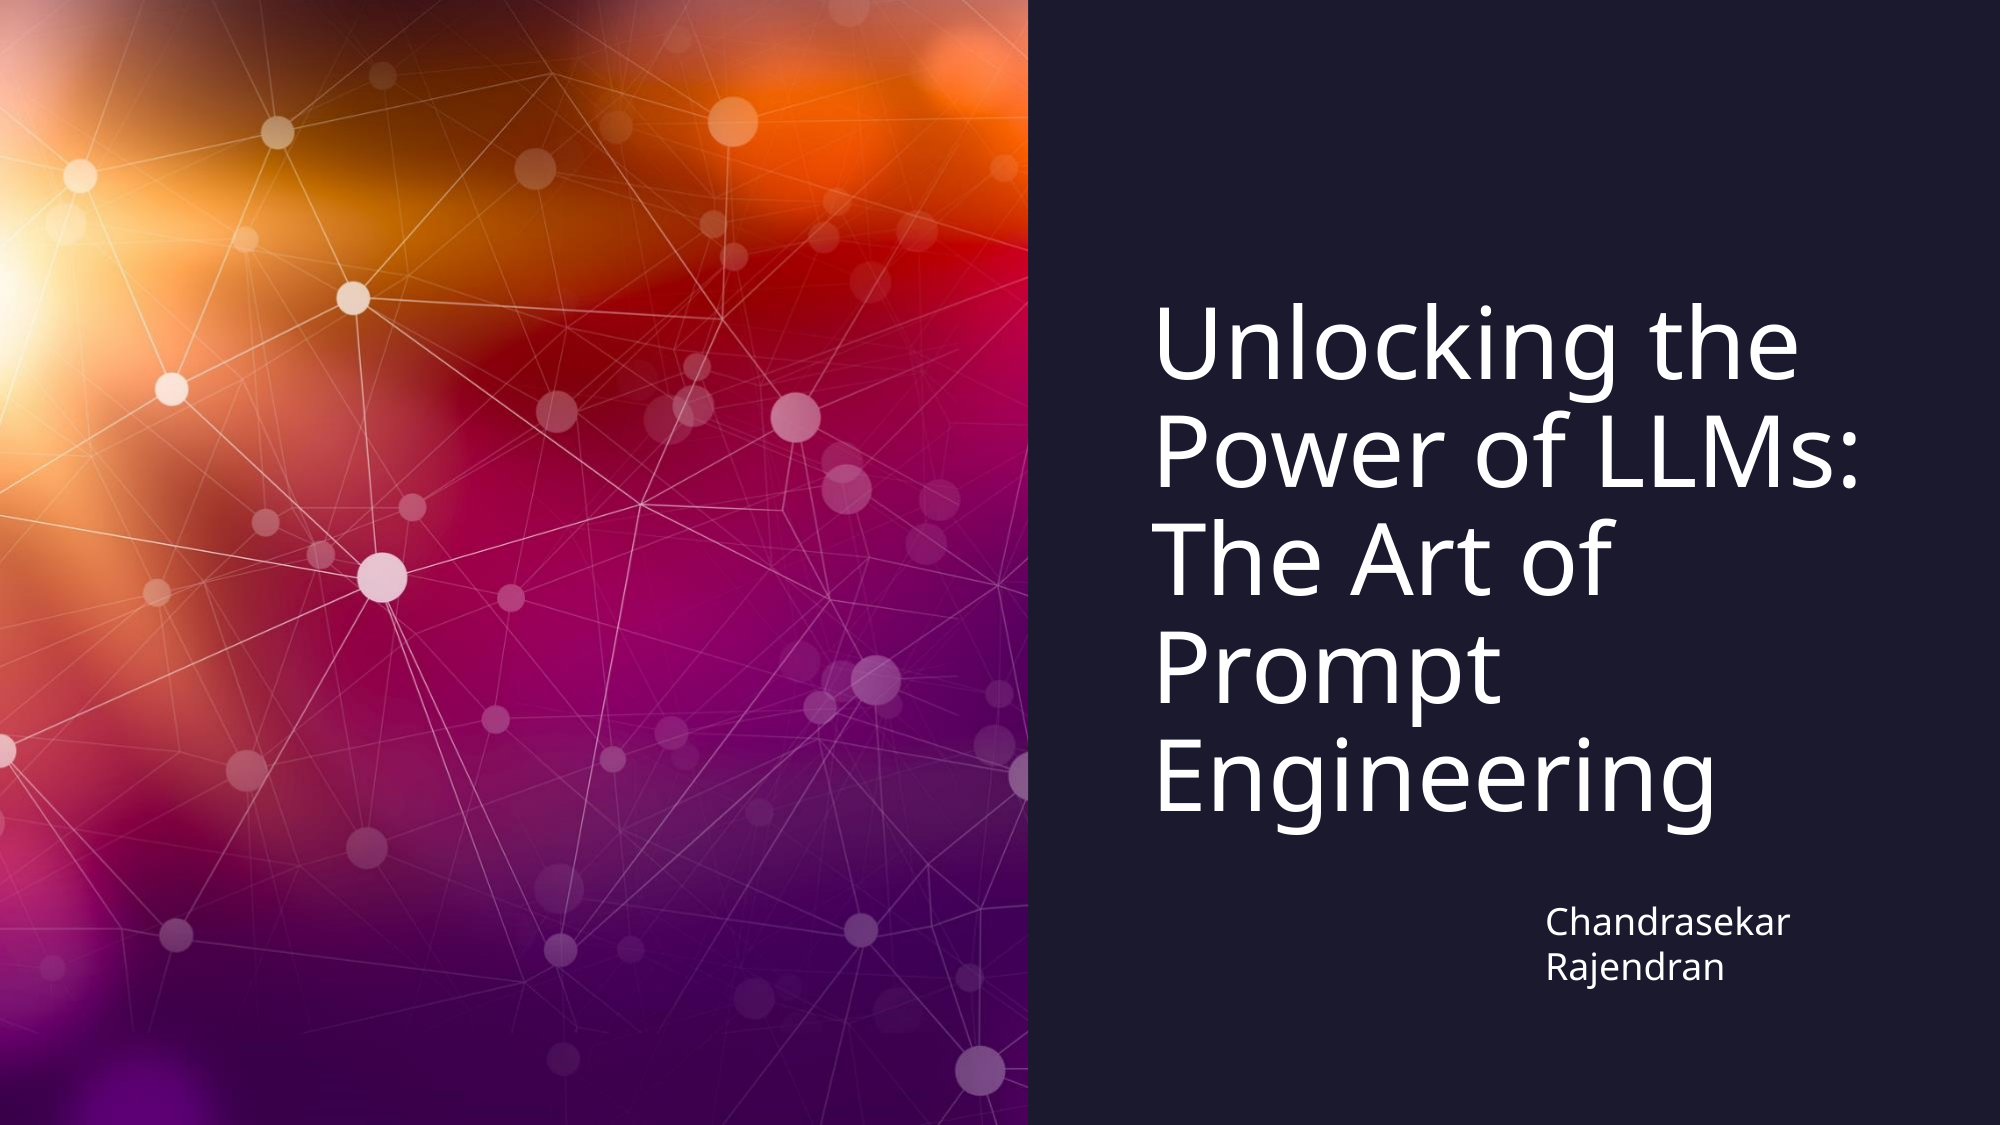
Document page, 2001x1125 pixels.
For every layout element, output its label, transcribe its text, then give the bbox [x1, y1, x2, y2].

text_box Chandrasekar Rajendran [1530, 890, 1949, 996]
title Unlocking the Power of LLMs: The Art of Prompt Engineering [1151, 108, 1910, 1018]
picture [0, 0, 1029, 1125]
